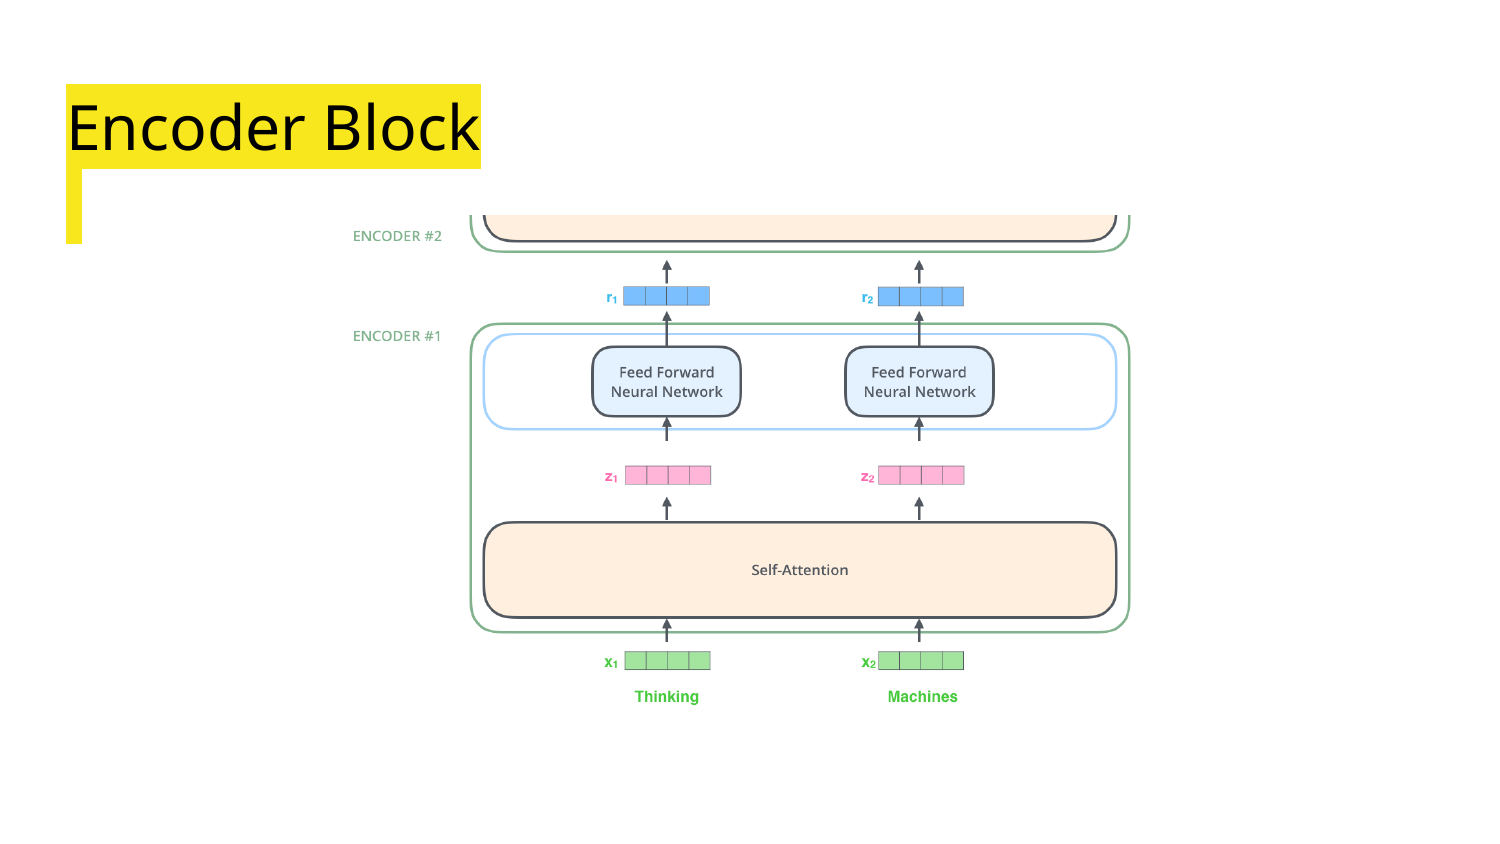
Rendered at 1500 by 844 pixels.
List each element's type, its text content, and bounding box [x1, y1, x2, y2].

title Encoder Block [51, 72, 1449, 167]
picture [339, 215, 1161, 715]
